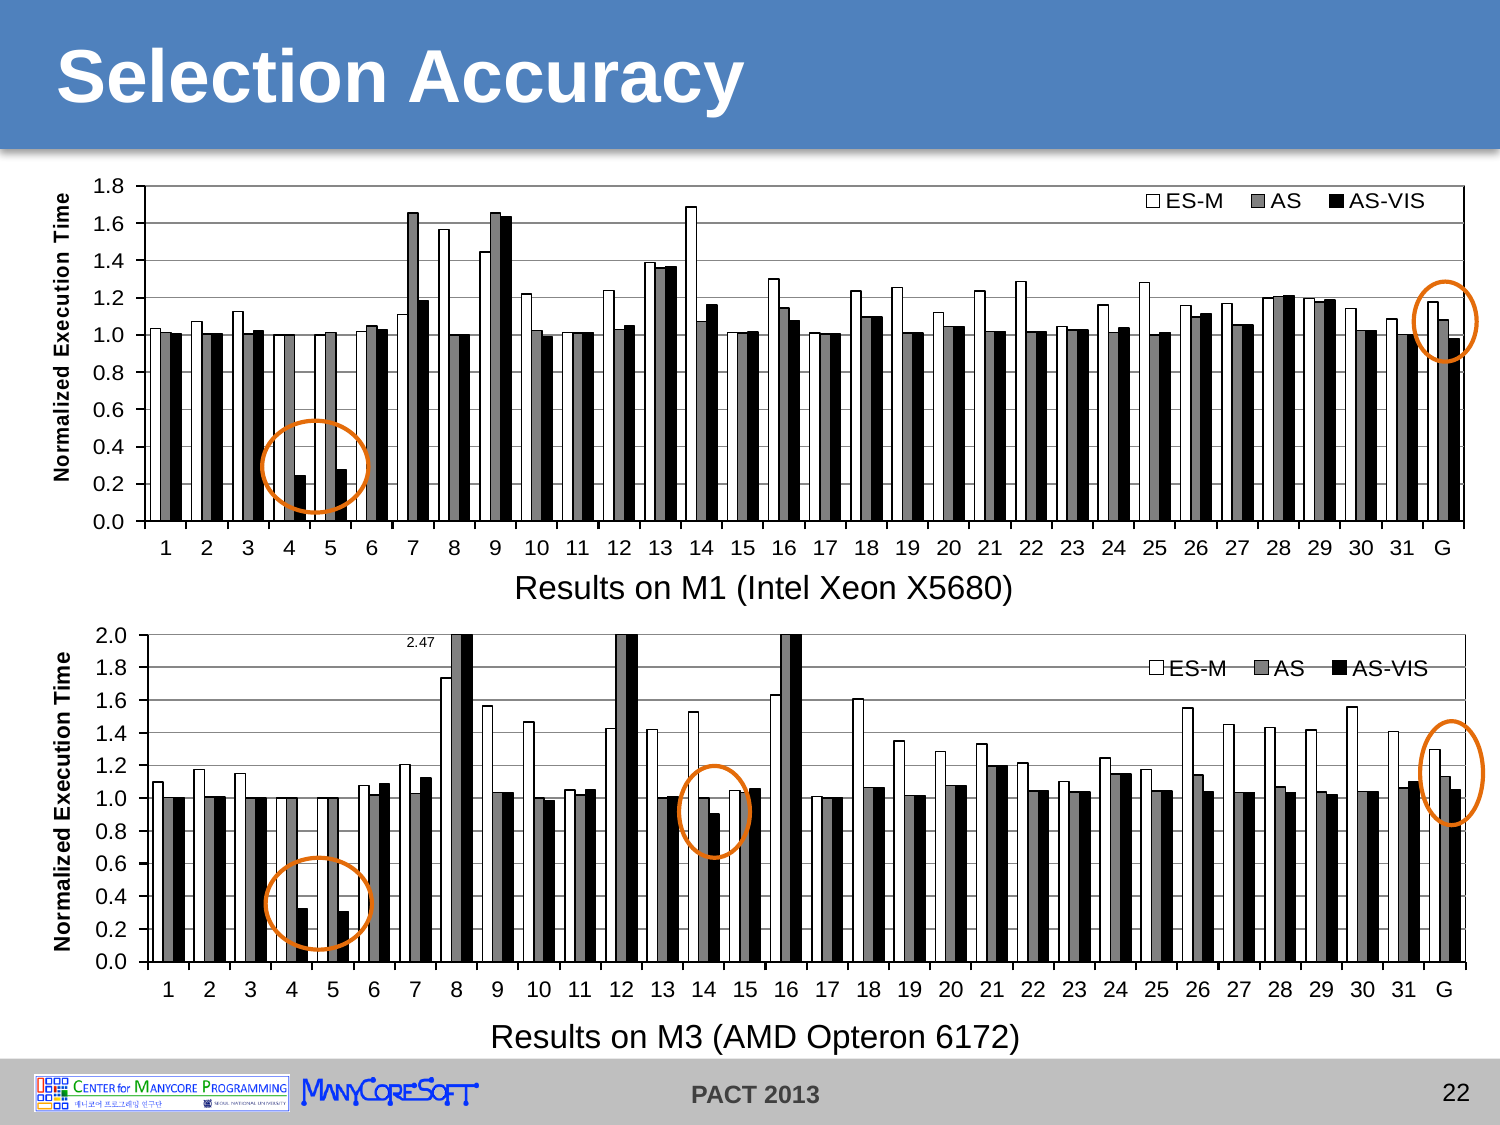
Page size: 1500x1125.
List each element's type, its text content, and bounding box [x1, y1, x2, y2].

picture [301, 1077, 479, 1106]
chart [37, 172, 1468, 560]
slide_number 22 [1364, 1074, 1471, 1110]
chart [40, 621, 1471, 1012]
text_box [1475, 734, 1486, 812]
text_box [1472, 296, 1479, 348]
picture [34, 1074, 290, 1112]
text_box Results on M3 (AMD Opteron 6172) [453, 1020, 1059, 1061]
title Selection Accuracy [41, 19, 1459, 126]
text_box Results on M1 (Intel Xeon X5680) [461, 568, 1067, 612]
